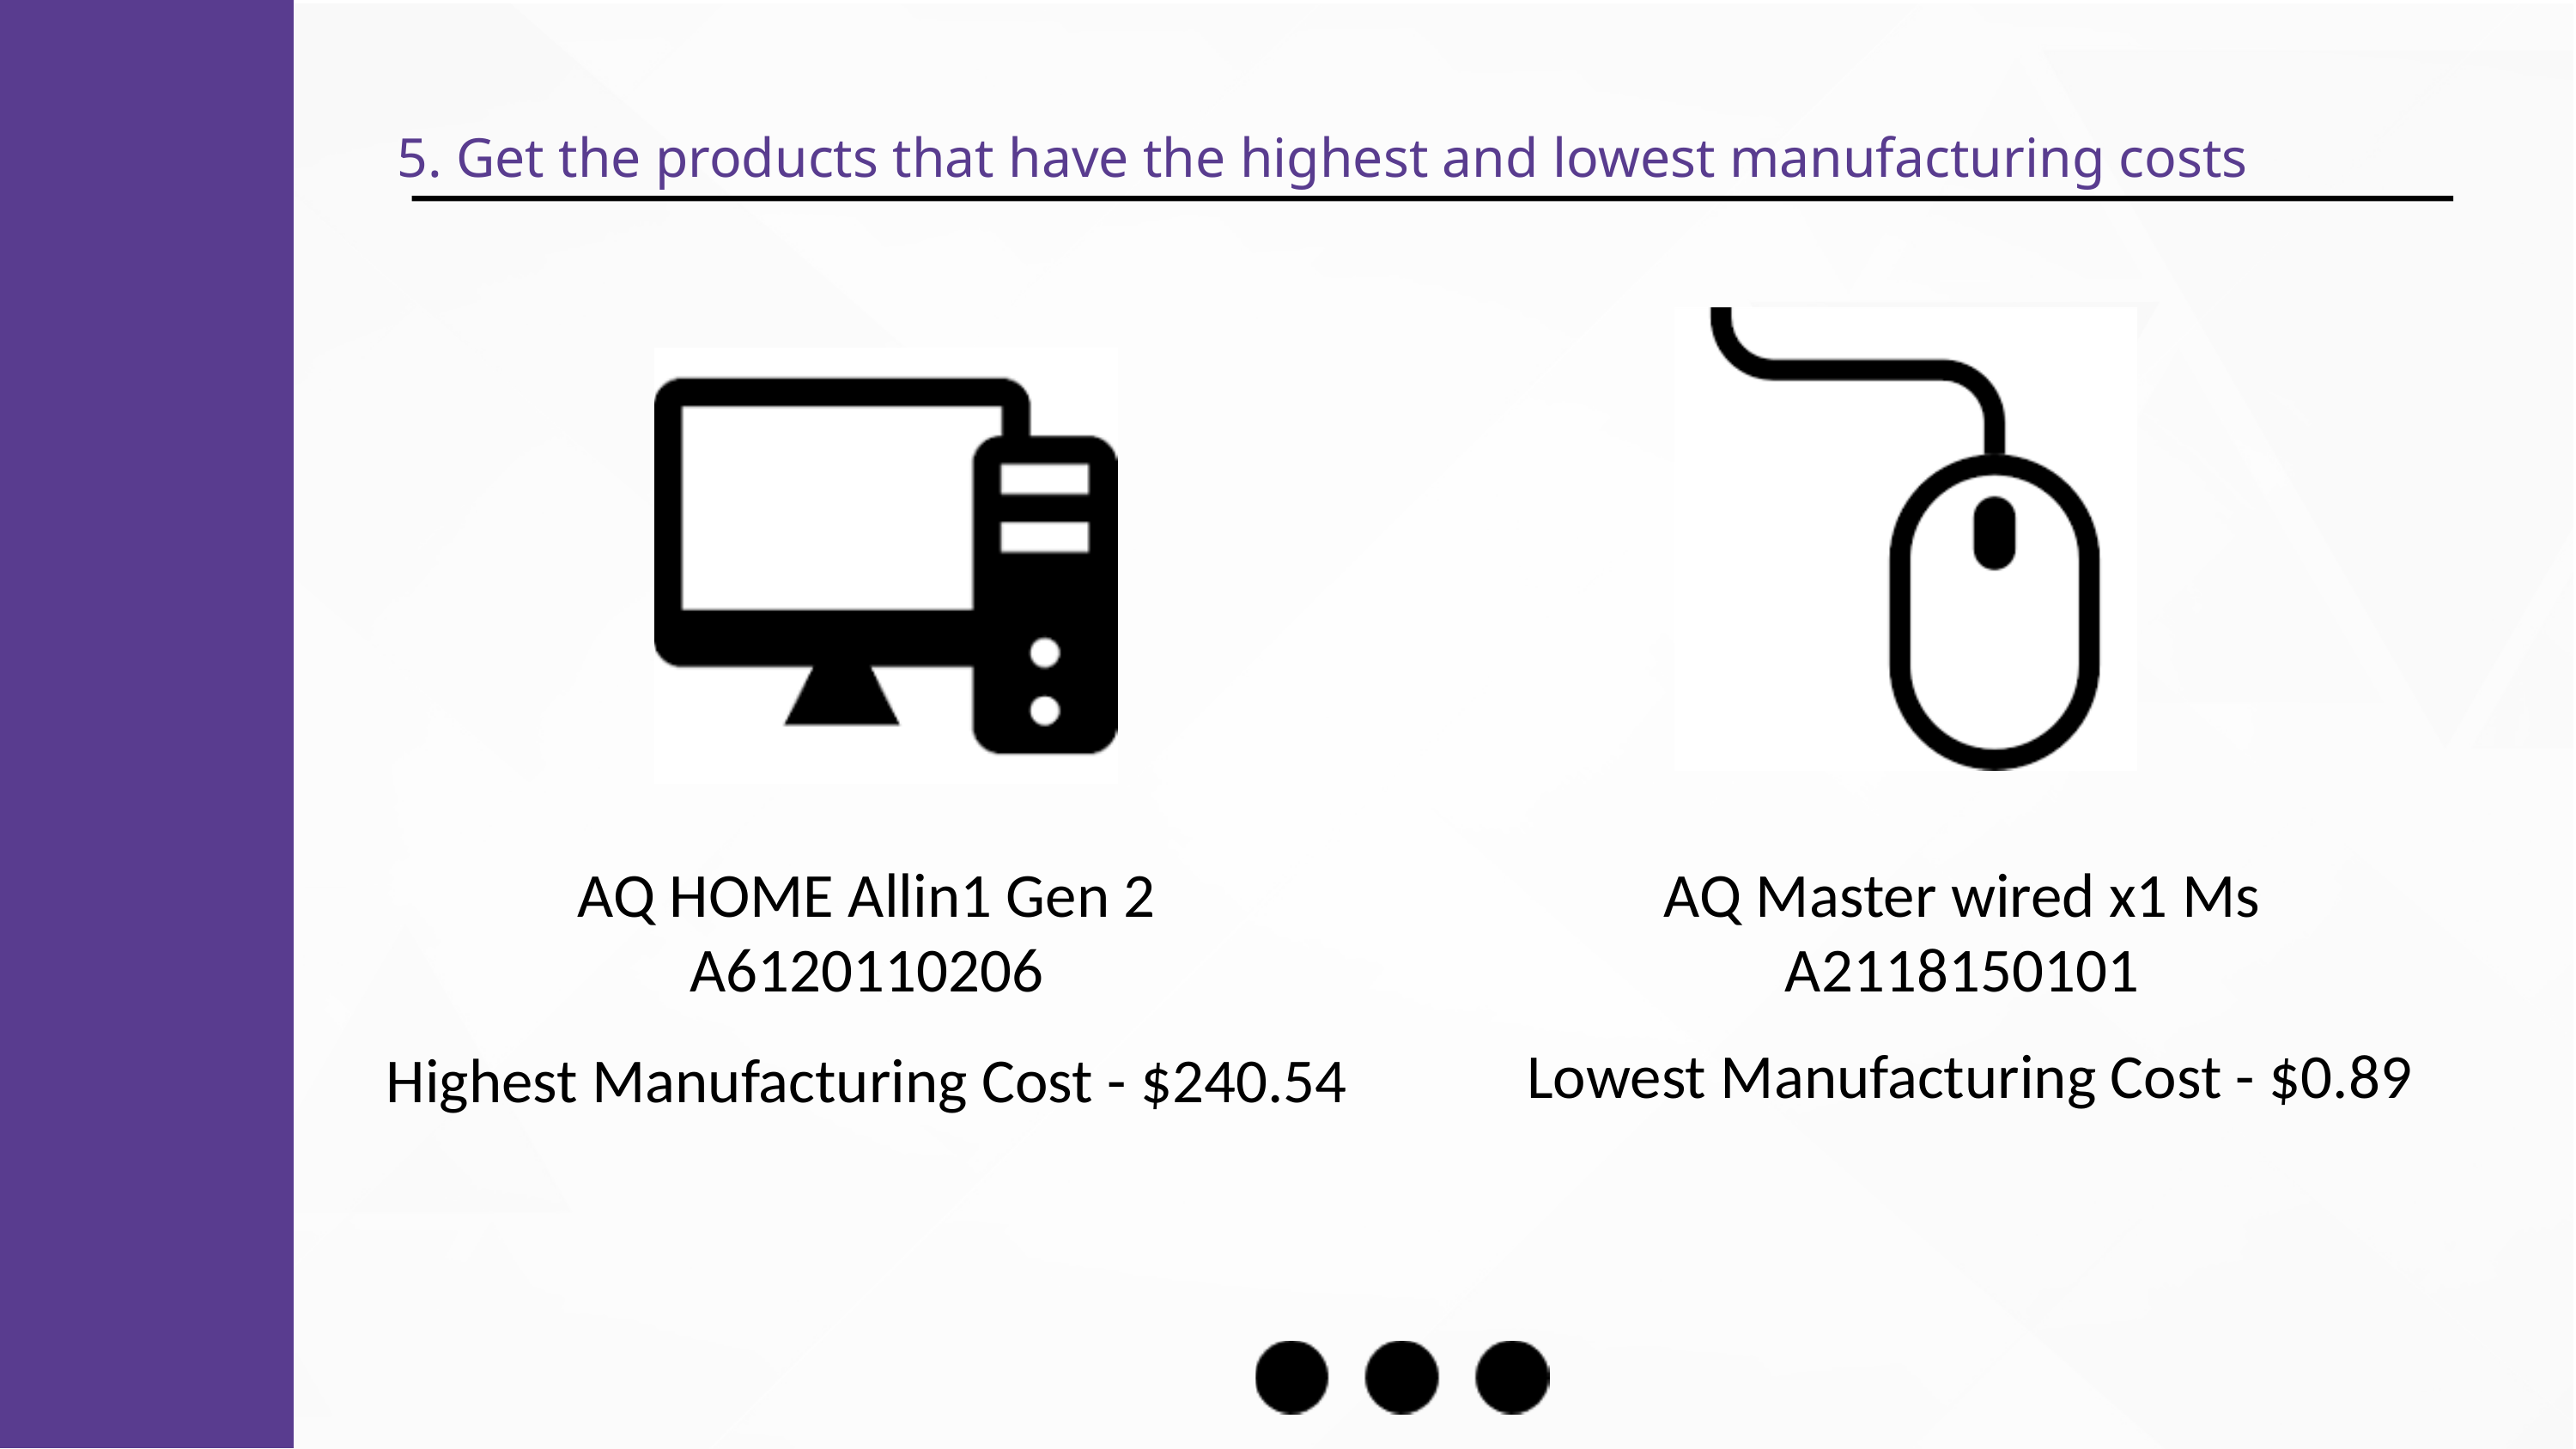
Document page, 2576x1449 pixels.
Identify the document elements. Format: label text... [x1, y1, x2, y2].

text_box [299, 3, 2573, 1449]
text_box Lowest Manufacturing Cost - $0.89 [1432, 1029, 2507, 1118]
text_box [1255, 1341, 1550, 1415]
text_box 5. Get the products that have the highest and lowest manufacturing costs [397, 91, 2576, 188]
picture [654, 347, 1118, 784]
text_box AQ HOME Allin1 Gen 2 A6120110206 [538, 848, 1196, 1011]
picture [1674, 307, 2138, 772]
text_box Highest Manufacturing Cost - $240.54 [329, 1033, 1405, 1122]
text_box AQ Master wired x1 Ms A2118150101 [1633, 848, 2292, 1011]
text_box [0, 0, 295, 1449]
